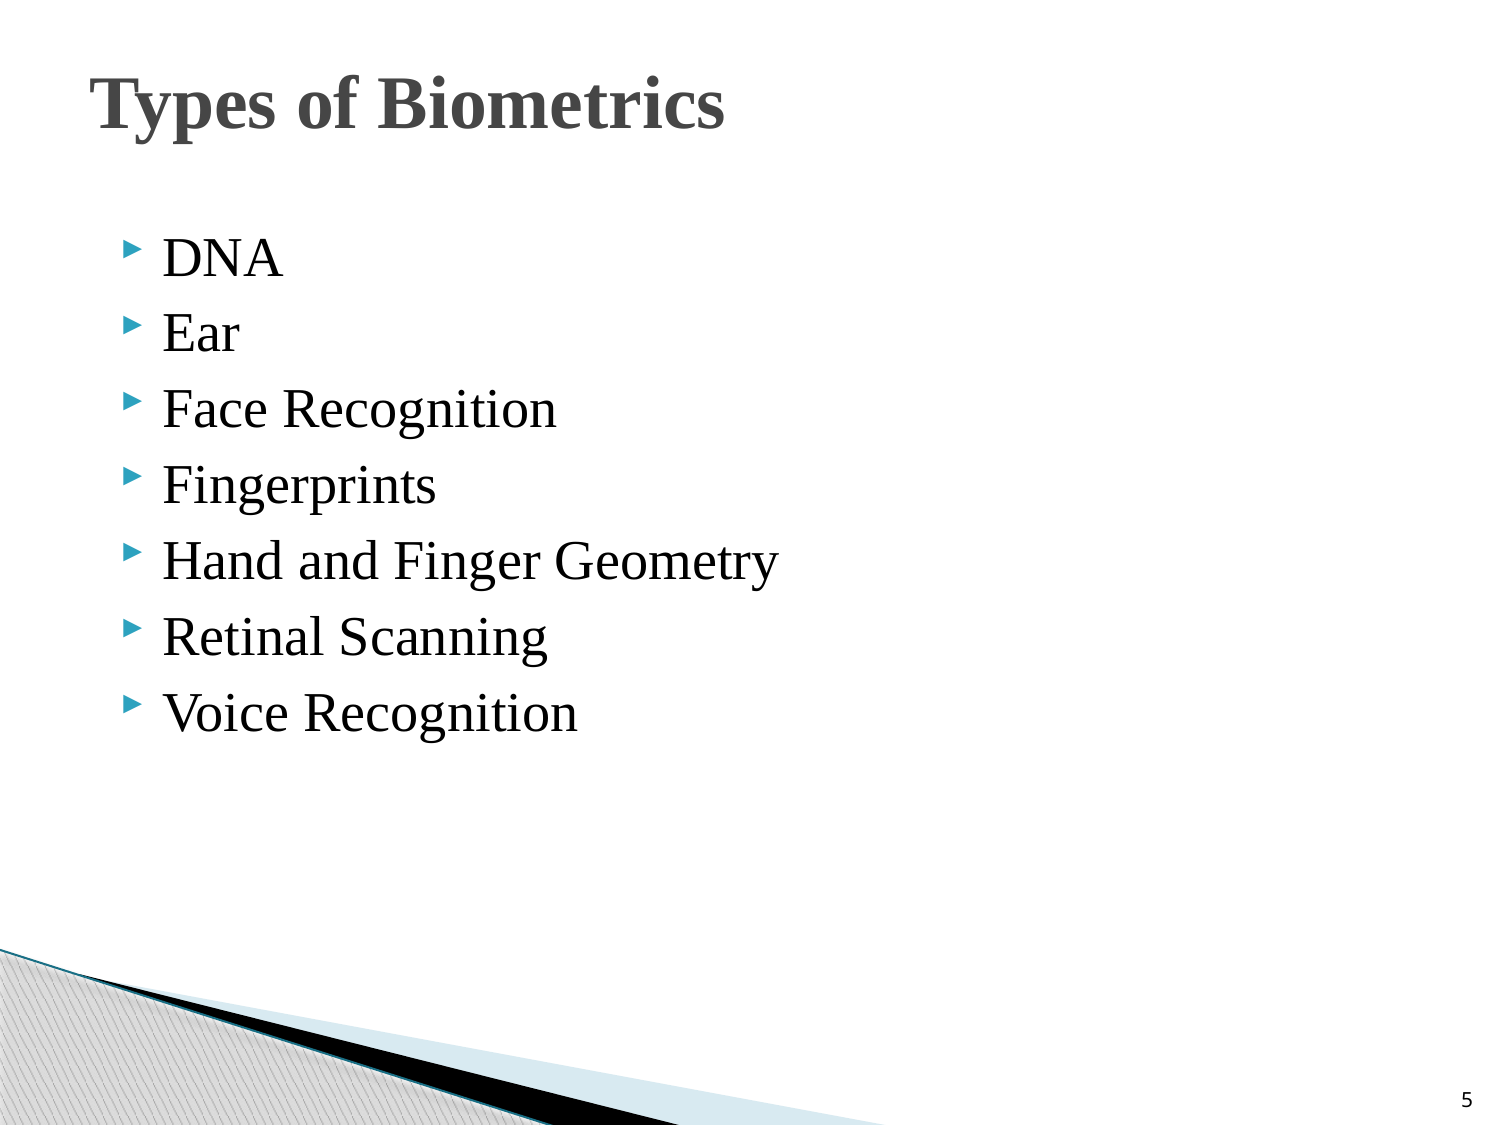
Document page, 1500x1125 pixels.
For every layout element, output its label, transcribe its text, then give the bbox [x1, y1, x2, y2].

title Types of Biometrics [75, 45, 1425, 233]
list DNA Ear Face Recognition Fingerprints Hand and Finger Geometry Retinal Scanning Voice Recognition [87, 233, 1425, 988]
slide_number 5 [1427, 1062, 1488, 1123]
